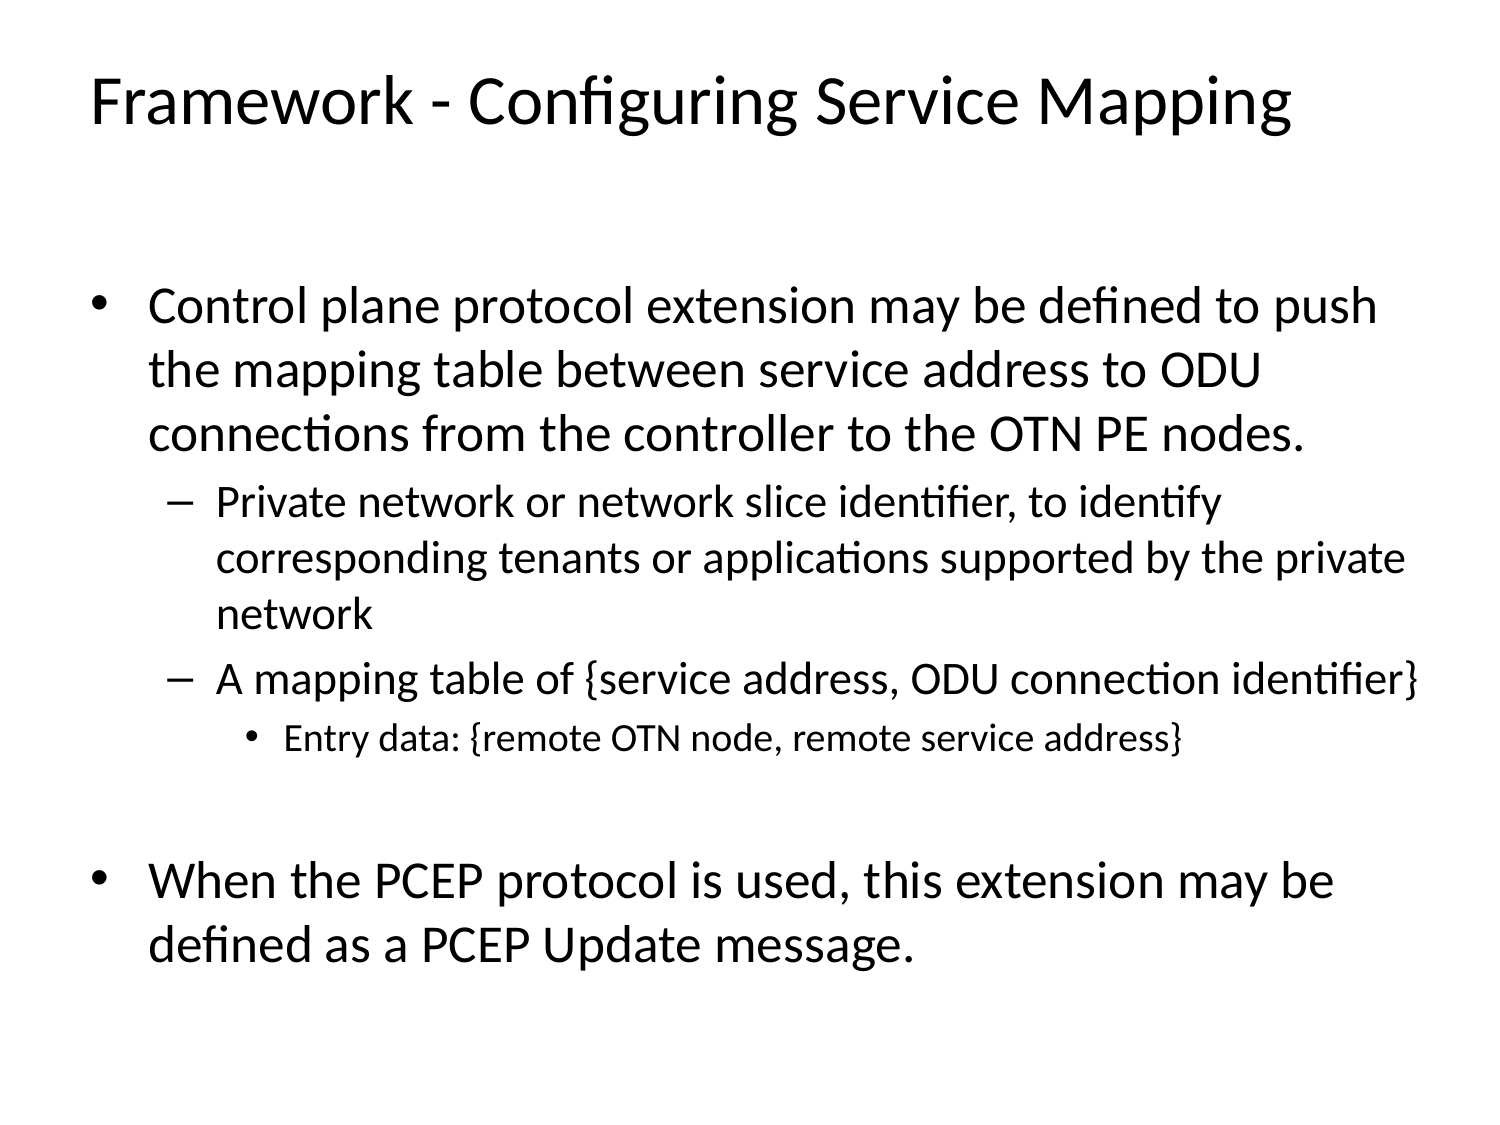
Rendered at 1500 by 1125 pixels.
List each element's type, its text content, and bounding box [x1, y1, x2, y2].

list Control plane protocol extension may be defined to push the mapping table between service address to ODU connections from the controller to the OTN PE nodes. Private network or network slice identifier, to identify corresponding tenants or applications supported by the private network A mapping table of {service address, ODU connection identifier} Entry data: {remote OTN node, remote service address} When the PCEP protocol is used, this extension may be defined as a PCEP Update message. [75, 262, 1450, 988]
title Framework - Configuring Service Mapping [75, 45, 1463, 233]
